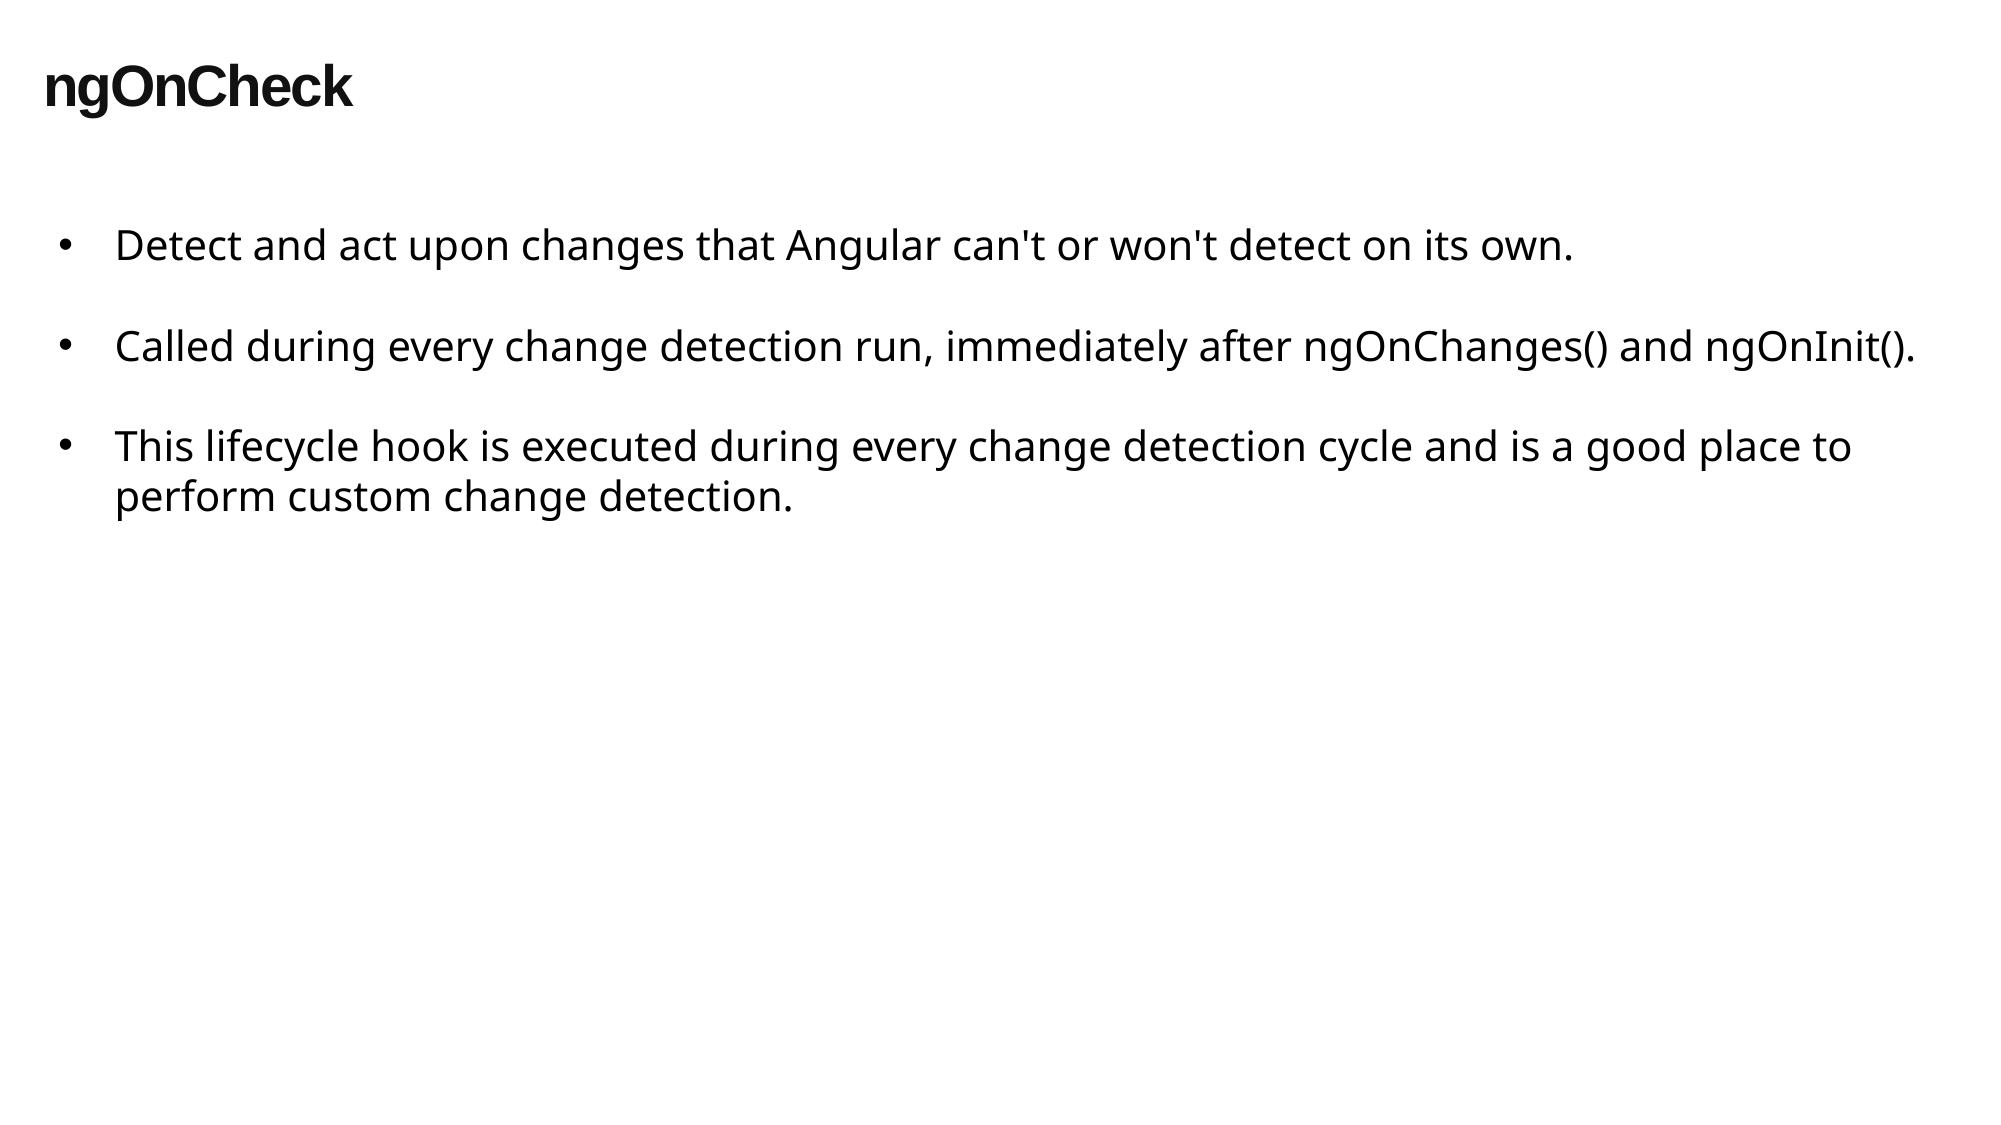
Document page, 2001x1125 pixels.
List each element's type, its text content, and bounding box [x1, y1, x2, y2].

text_box ngOnCheck [43, 29, 1144, 138]
text_box Detect and act upon changes that Angular can't or won't detect on its own. Called during every change detection run, immediately after ngOnChanges() and ngOnInit(). This lifecycle hook is executed during every change detection cycle and is a good place to perform custom change detection. [43, 211, 1937, 527]
